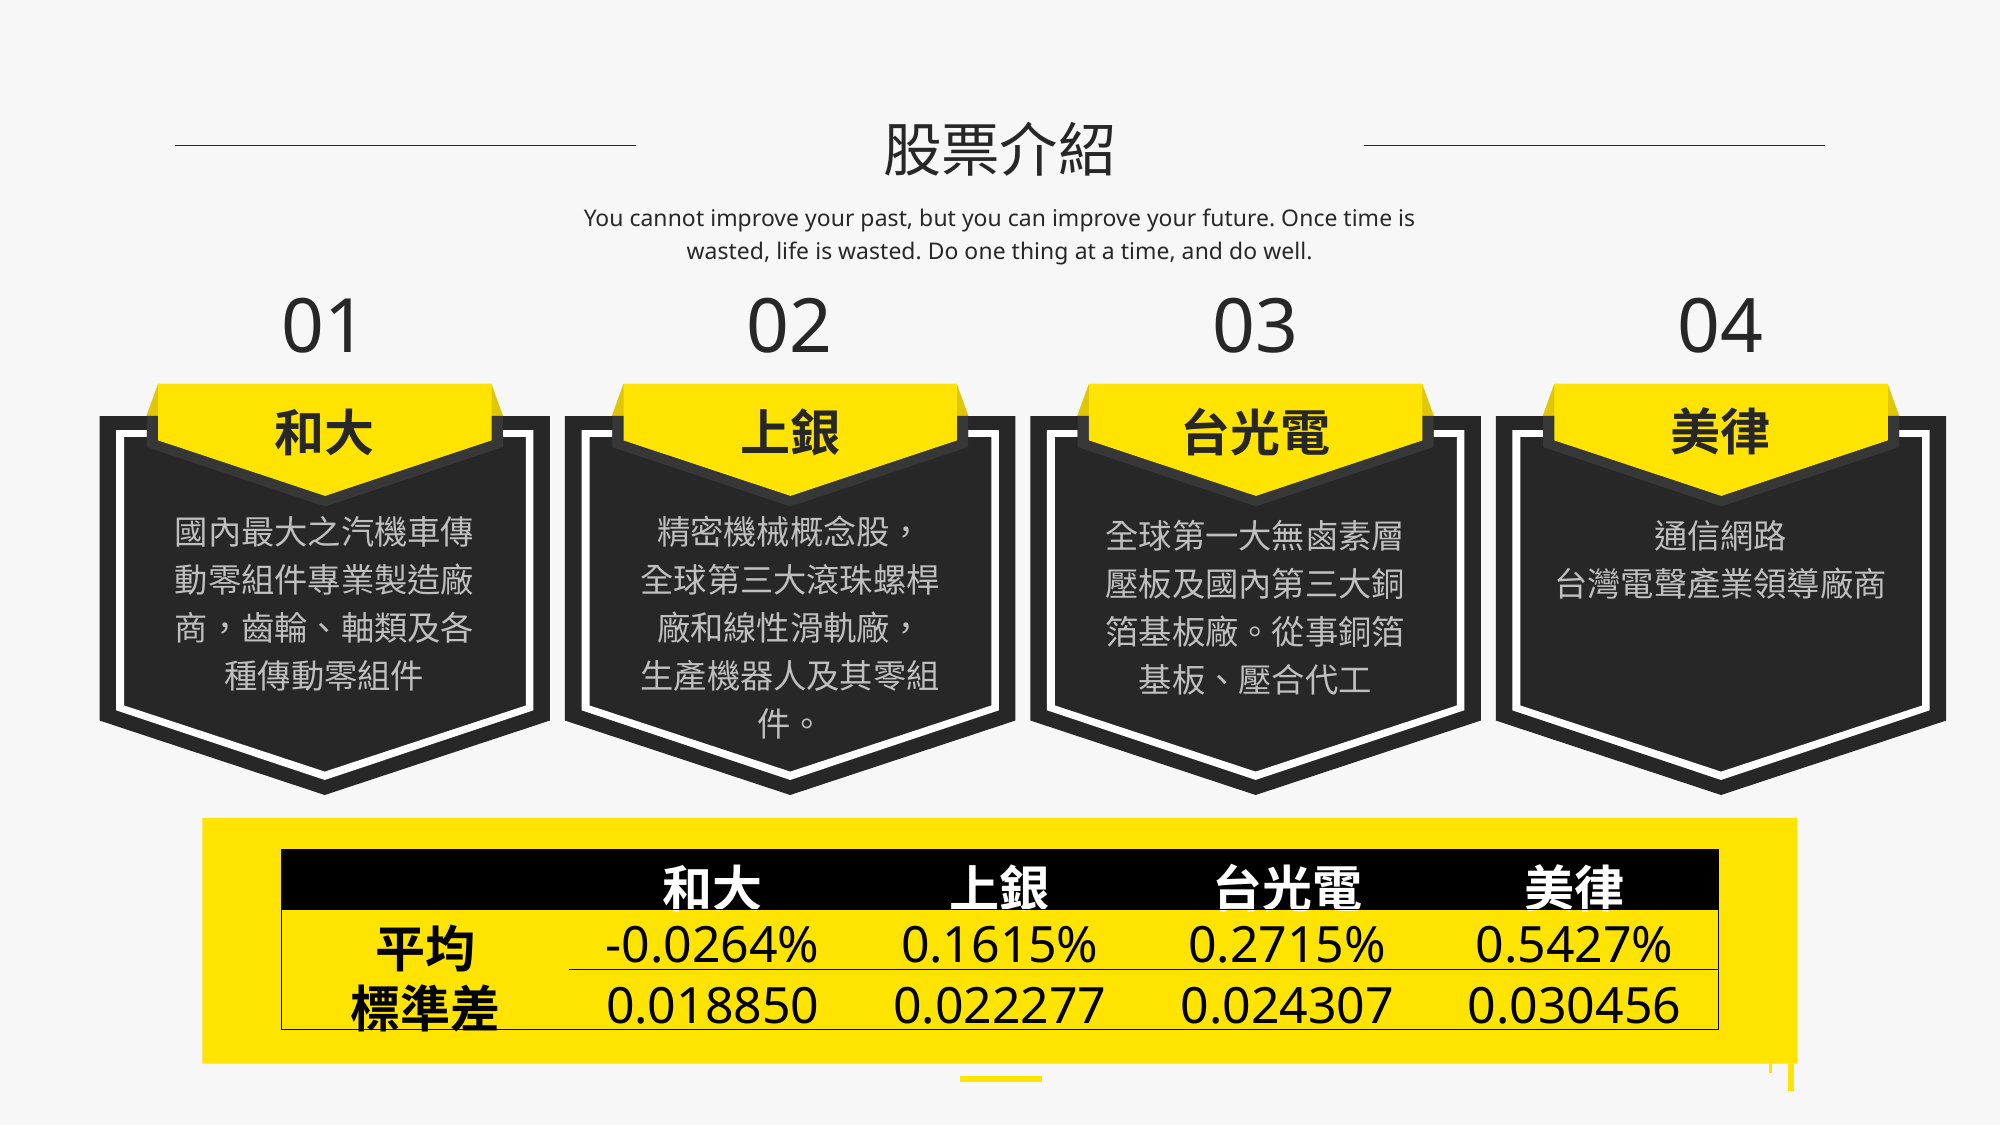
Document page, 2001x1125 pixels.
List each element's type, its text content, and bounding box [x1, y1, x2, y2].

text_box You cannot improve your past, but you can improve your future. Once time is wasted, life is wasted. Do one thing at a time, and do well. [556, 190, 1444, 270]
text_box 股票介紹 [868, 105, 1132, 190]
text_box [99, 270, 1947, 795]
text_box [202, 817, 1798, 1092]
